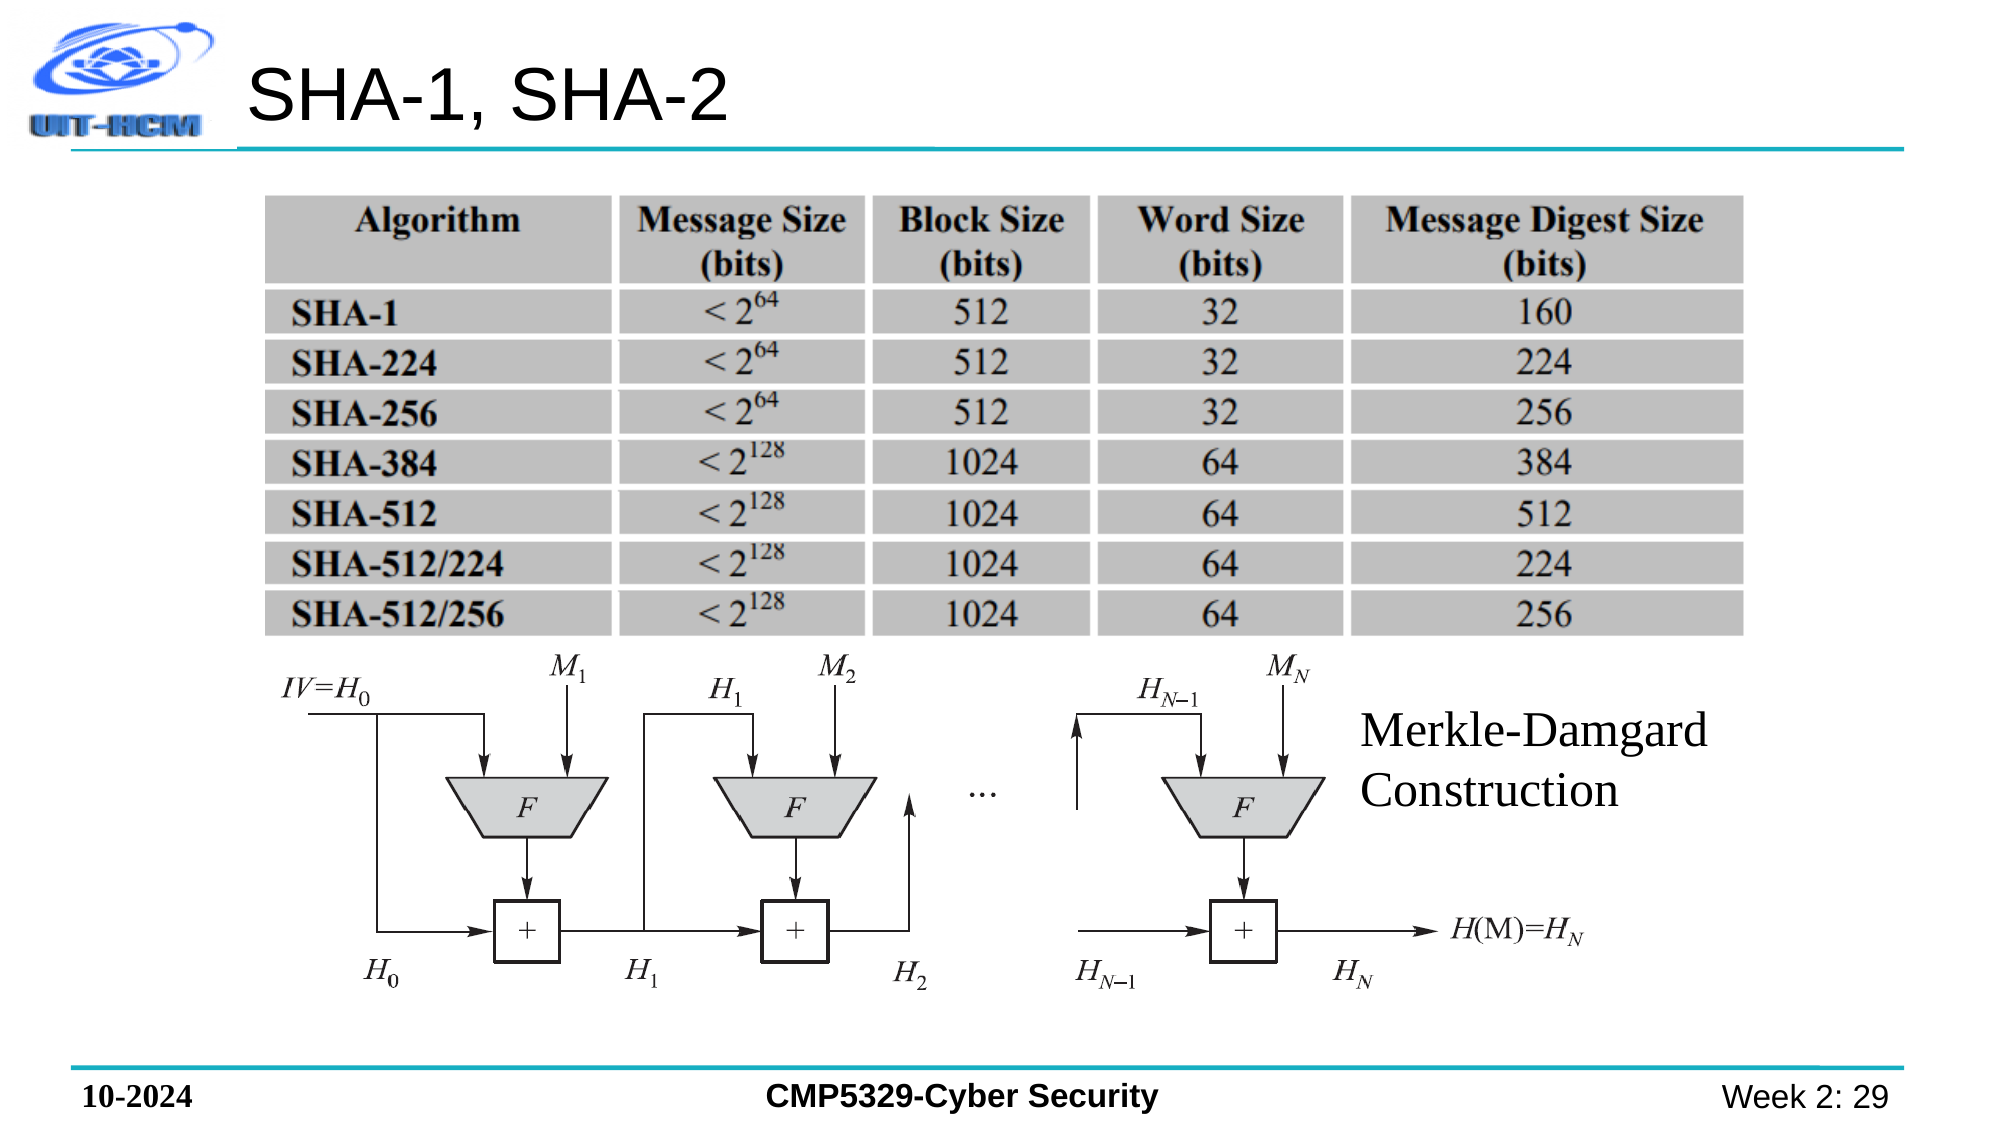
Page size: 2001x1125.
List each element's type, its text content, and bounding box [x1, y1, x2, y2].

text_box SHA-1, SHA-2 [232, 38, 1420, 143]
text_box Merkle-Damgard Construction [1594, 689, 1735, 825]
picture [7, 8, 237, 149]
picture [265, 188, 1751, 1008]
